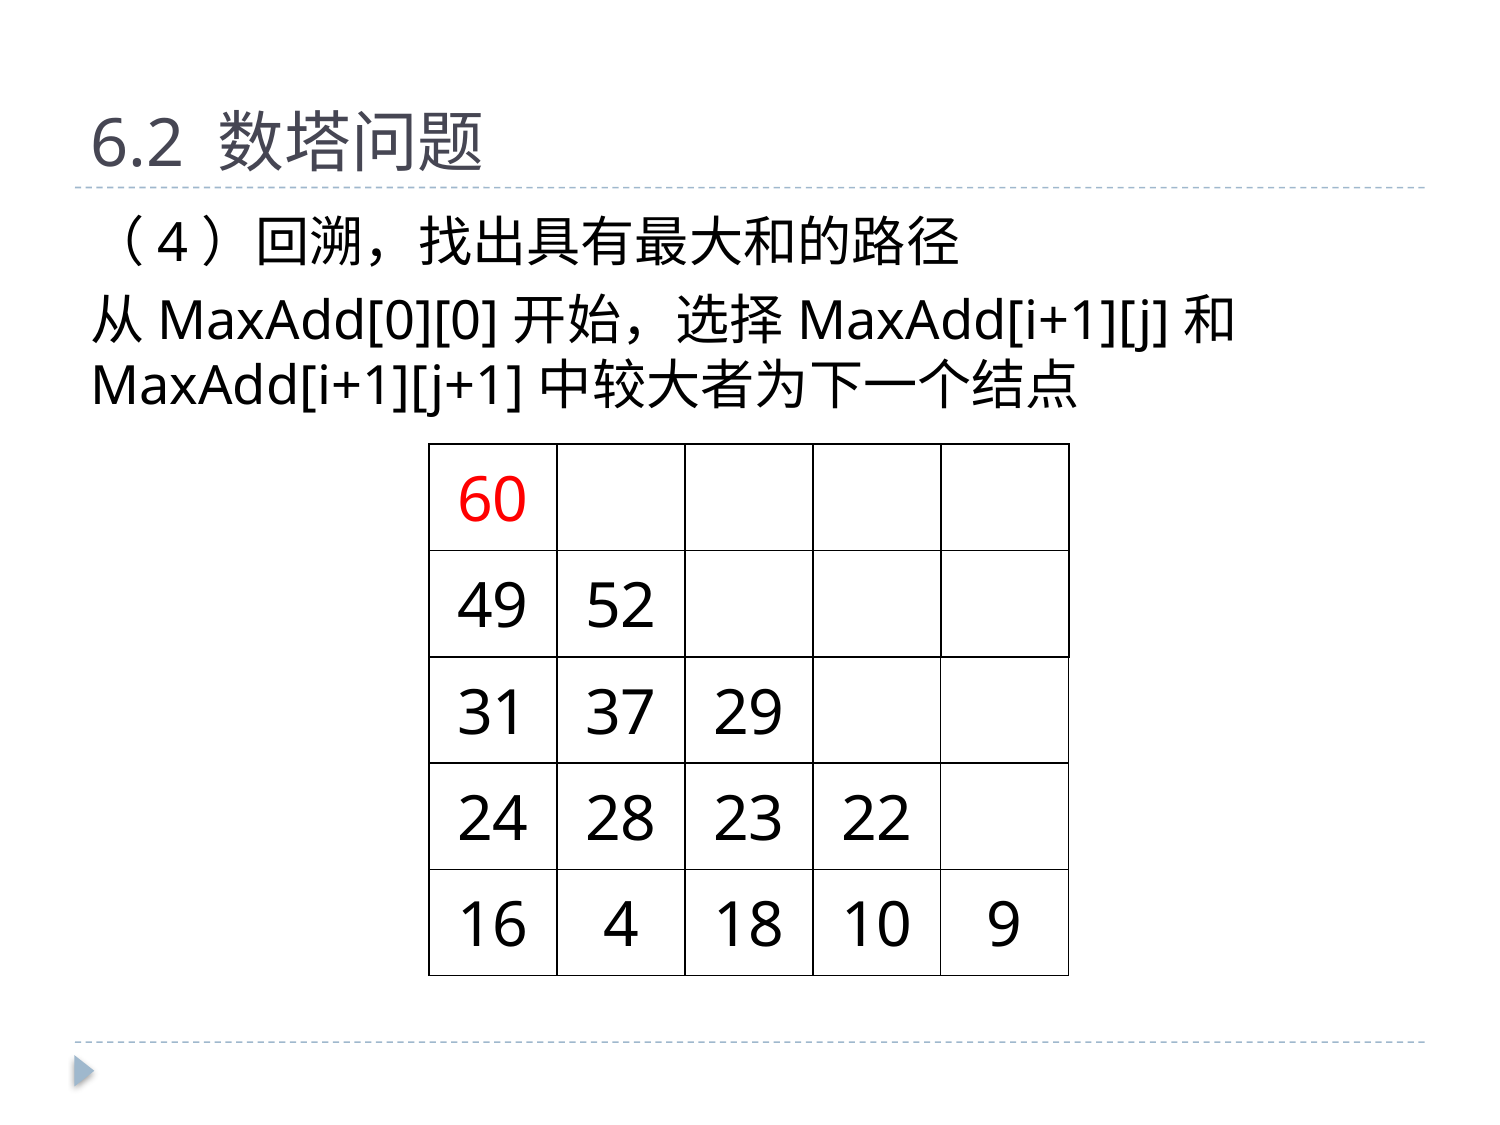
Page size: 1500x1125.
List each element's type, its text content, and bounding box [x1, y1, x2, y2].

table_cell 10 [814, 870, 940, 975]
table_cell 37 [558, 658, 684, 762]
table_cell 31 [430, 658, 556, 762]
table_cell 23 [686, 764, 812, 869]
table_cell [814, 658, 940, 762]
table_header [942, 445, 1068, 550]
table_cell 9 [941, 870, 1068, 975]
table_cell 52 [558, 551, 684, 656]
table_cell 16 [430, 870, 556, 975]
table_cell [942, 551, 1068, 656]
table_cell 49 [430, 551, 556, 656]
table_header 60 [430, 445, 556, 550]
table_header [558, 445, 684, 550]
table_cell 4 [558, 870, 684, 975]
table_cell 29 [686, 658, 812, 762]
table_header [814, 445, 940, 550]
table_cell [941, 764, 1068, 869]
table_cell 22 [814, 764, 940, 869]
table_cell [686, 551, 812, 656]
table_cell 28 [558, 764, 684, 869]
list （4）回溯，找出具有最大和的路径 从MaxAdd[0][0]开始，选择MaxAdd[i+1][j]和MaxAdd[i+1][j+1]中较大者为下一个结点 [75, 200, 1425, 1010]
table_cell 24 [430, 764, 556, 869]
title 6.2 数塔问题 [75, 24, 1425, 188]
table_header [686, 445, 812, 550]
table_cell [941, 658, 1068, 762]
table_cell [814, 551, 940, 656]
table_cell 18 [686, 870, 812, 975]
